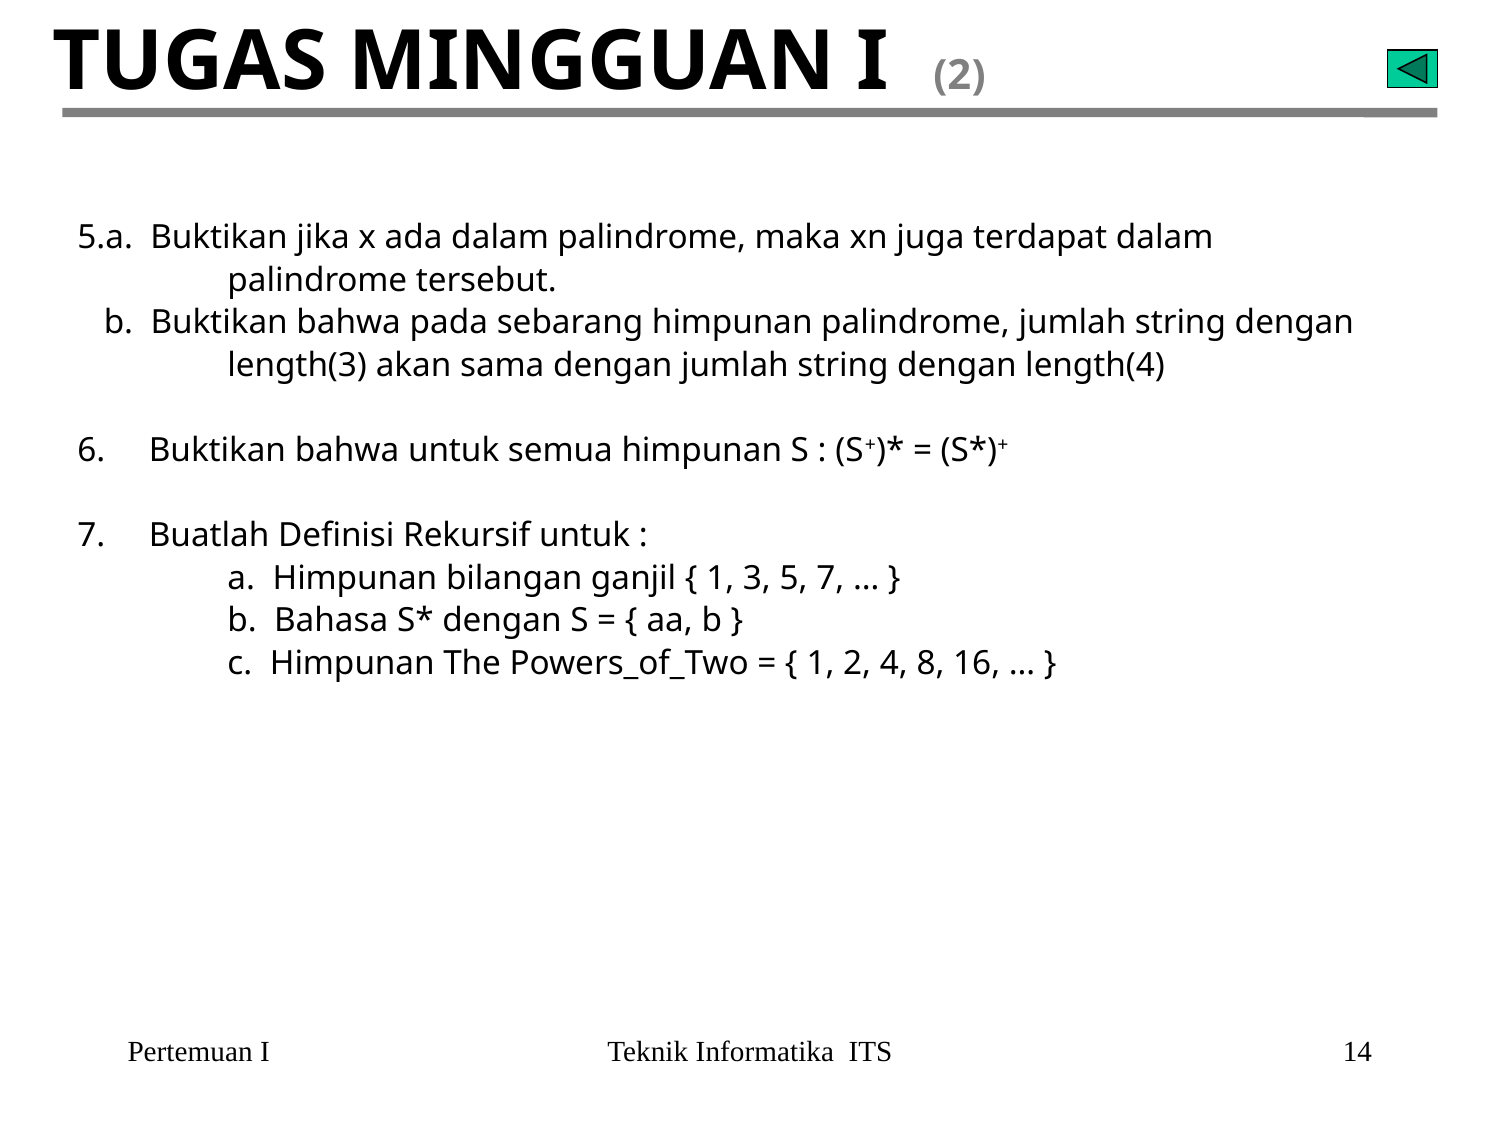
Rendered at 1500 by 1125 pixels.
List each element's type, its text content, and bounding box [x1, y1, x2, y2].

title TUGAS MINGGUAN I (2) [37, 12, 1313, 101]
slide_number Pertemuan I [112, 1024, 426, 1101]
list 5.a. Buktikan jika x ada dalam palindrome, maka xn juga terdapat dalam palindrome tersebut. b. Buktikan bahwa pada sebarang himpunan palindrome, jumlah string dengan length(3) akan sama dengan jumlah string dengan length(4) 6. Buktikan bahwa untuk semua himpunan S : (S+)* = (S*)+ 7. Buatlah Definisi Rekursif untuk : a. Himpunan bilangan ganjil { 1, 3, 5, 7, … } b. Bahasa S* dengan S = { aa, b } c. Himpunan The Powers_of_Two = { 1, 2, 4, 8, 16, … } [62, 212, 1438, 801]
text_box [1387, 50, 1438, 88]
slide_number 14 [1074, 1024, 1388, 1101]
footer Teknik Informatika ITS [512, 1024, 988, 1101]
